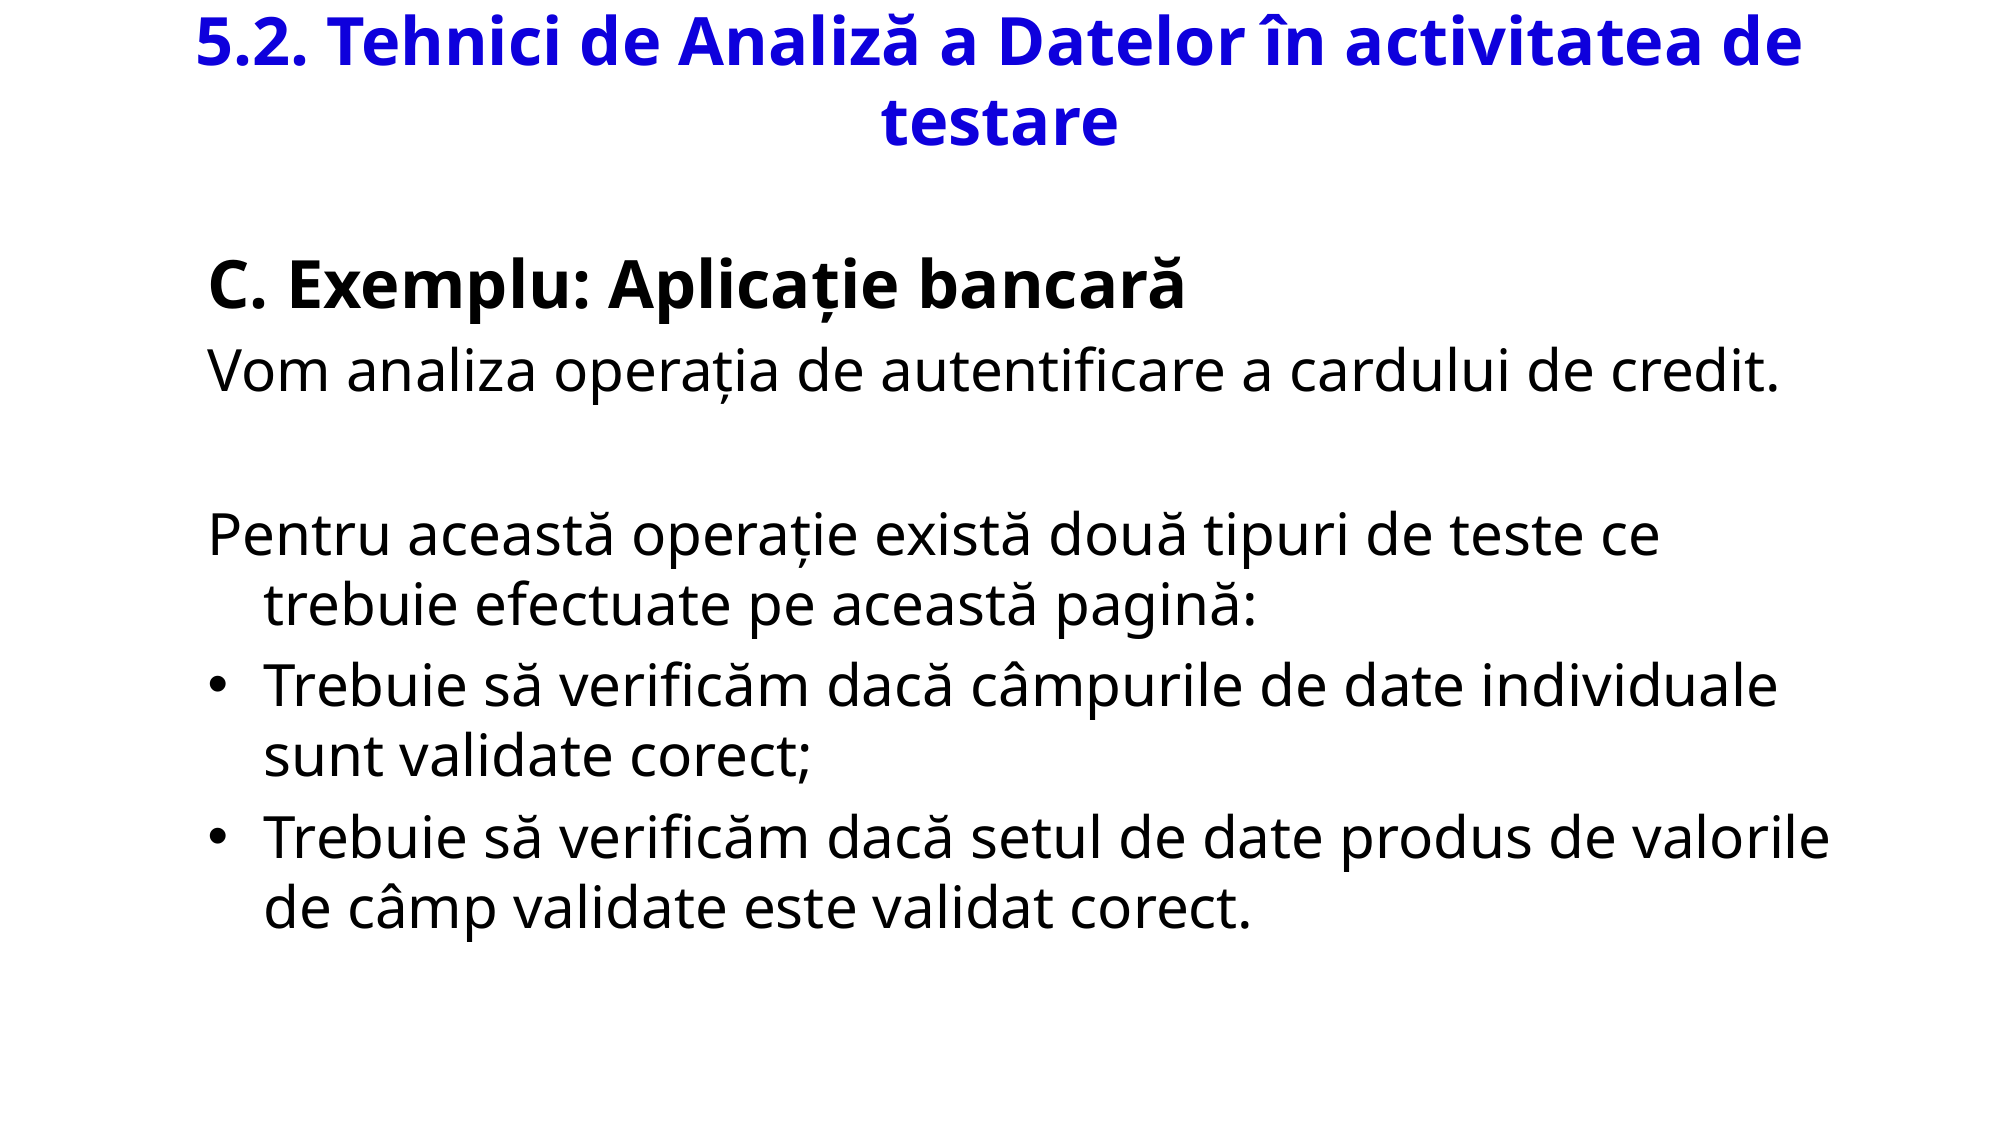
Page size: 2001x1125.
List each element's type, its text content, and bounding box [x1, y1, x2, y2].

list C. Exemplu: Aplicație bancară Vom analiza operația de autentificare a cardului de credit. Pentru această operație există două tipuri de teste ce trebuie efectuate pe această pagină: Trebuie să verificăm dacă câmpurile de date individuale sunt validate corect; Trebuie să verificăm dacă setul de date produs de valorile de câmp validate este validat corect. [192, 234, 1850, 977]
title 5.2. Tehnici de Analiză a Datelor în activitatea de testare [150, 24, 1850, 213]
